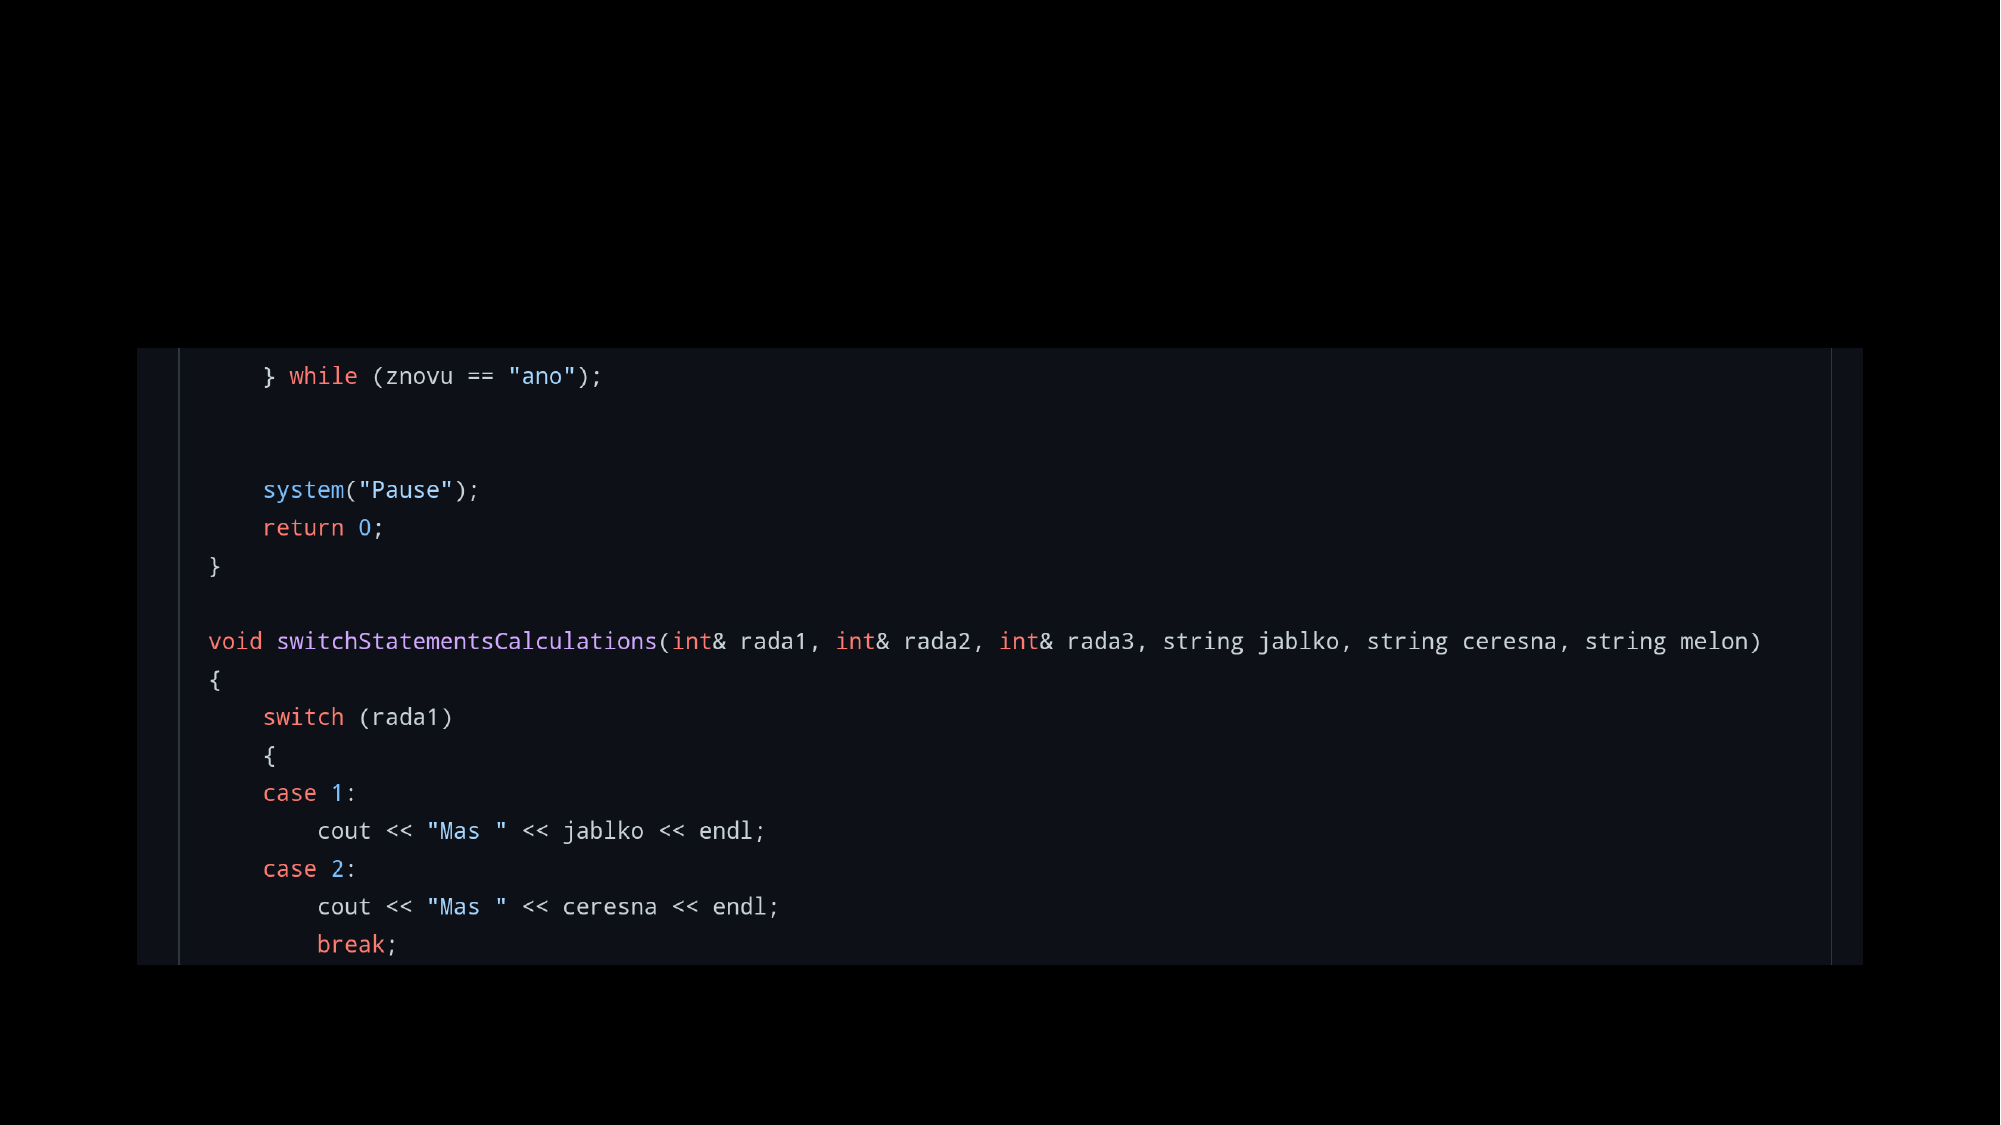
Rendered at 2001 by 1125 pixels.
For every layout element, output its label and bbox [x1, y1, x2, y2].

list [137, 348, 1863, 965]
